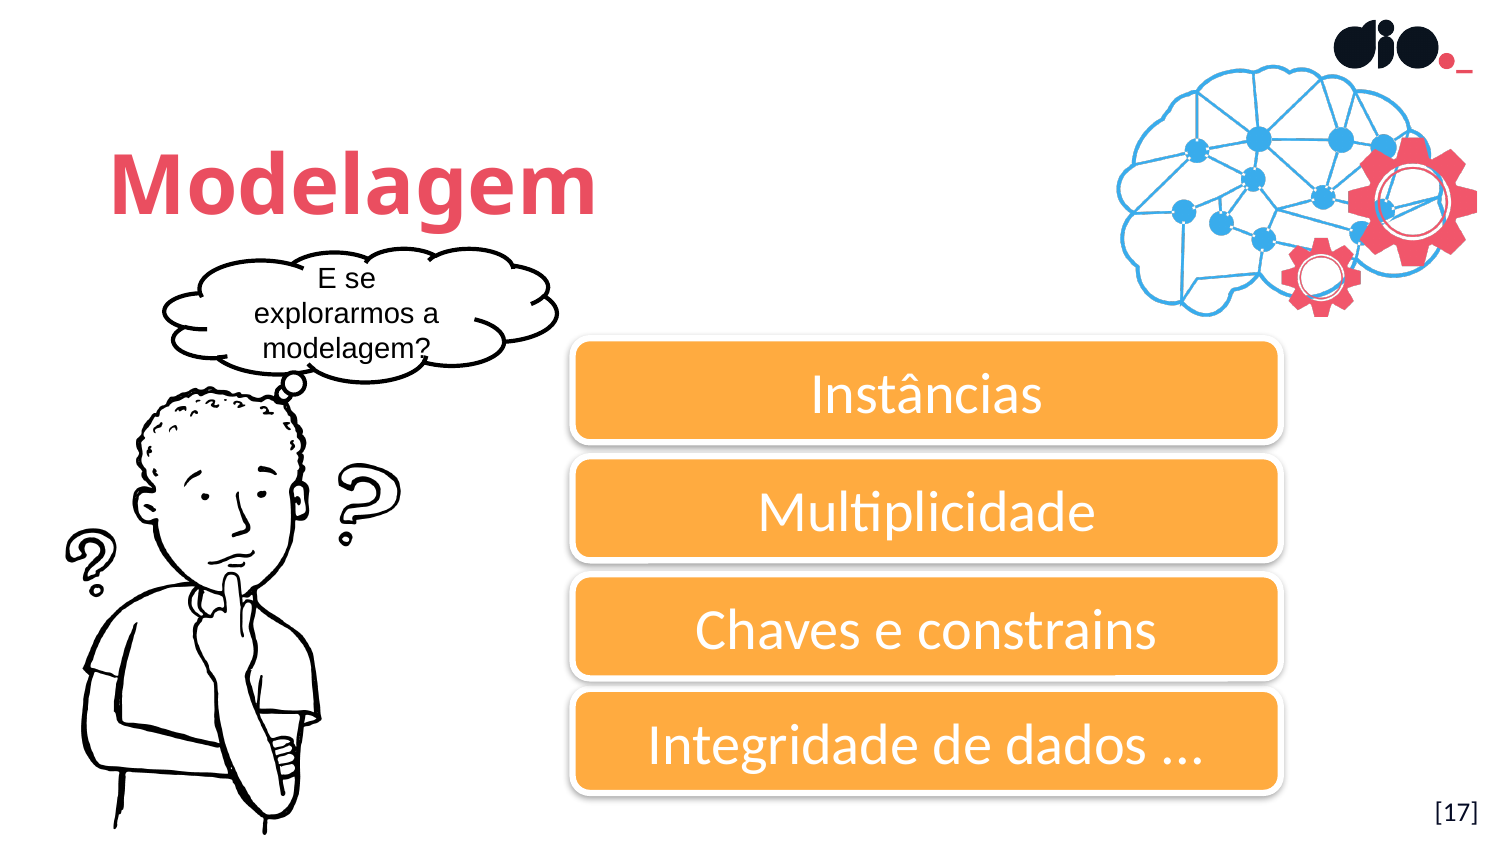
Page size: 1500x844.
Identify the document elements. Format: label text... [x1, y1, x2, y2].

picture [7, 384, 458, 835]
text_box Modelagem [92, 104, 1066, 243]
text_box E se explorarmos a modelagem? [162, 246, 560, 382]
slide_number [17] [1403, 779, 1494, 844]
picture [1071, 19, 1500, 317]
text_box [572, 337, 1282, 794]
